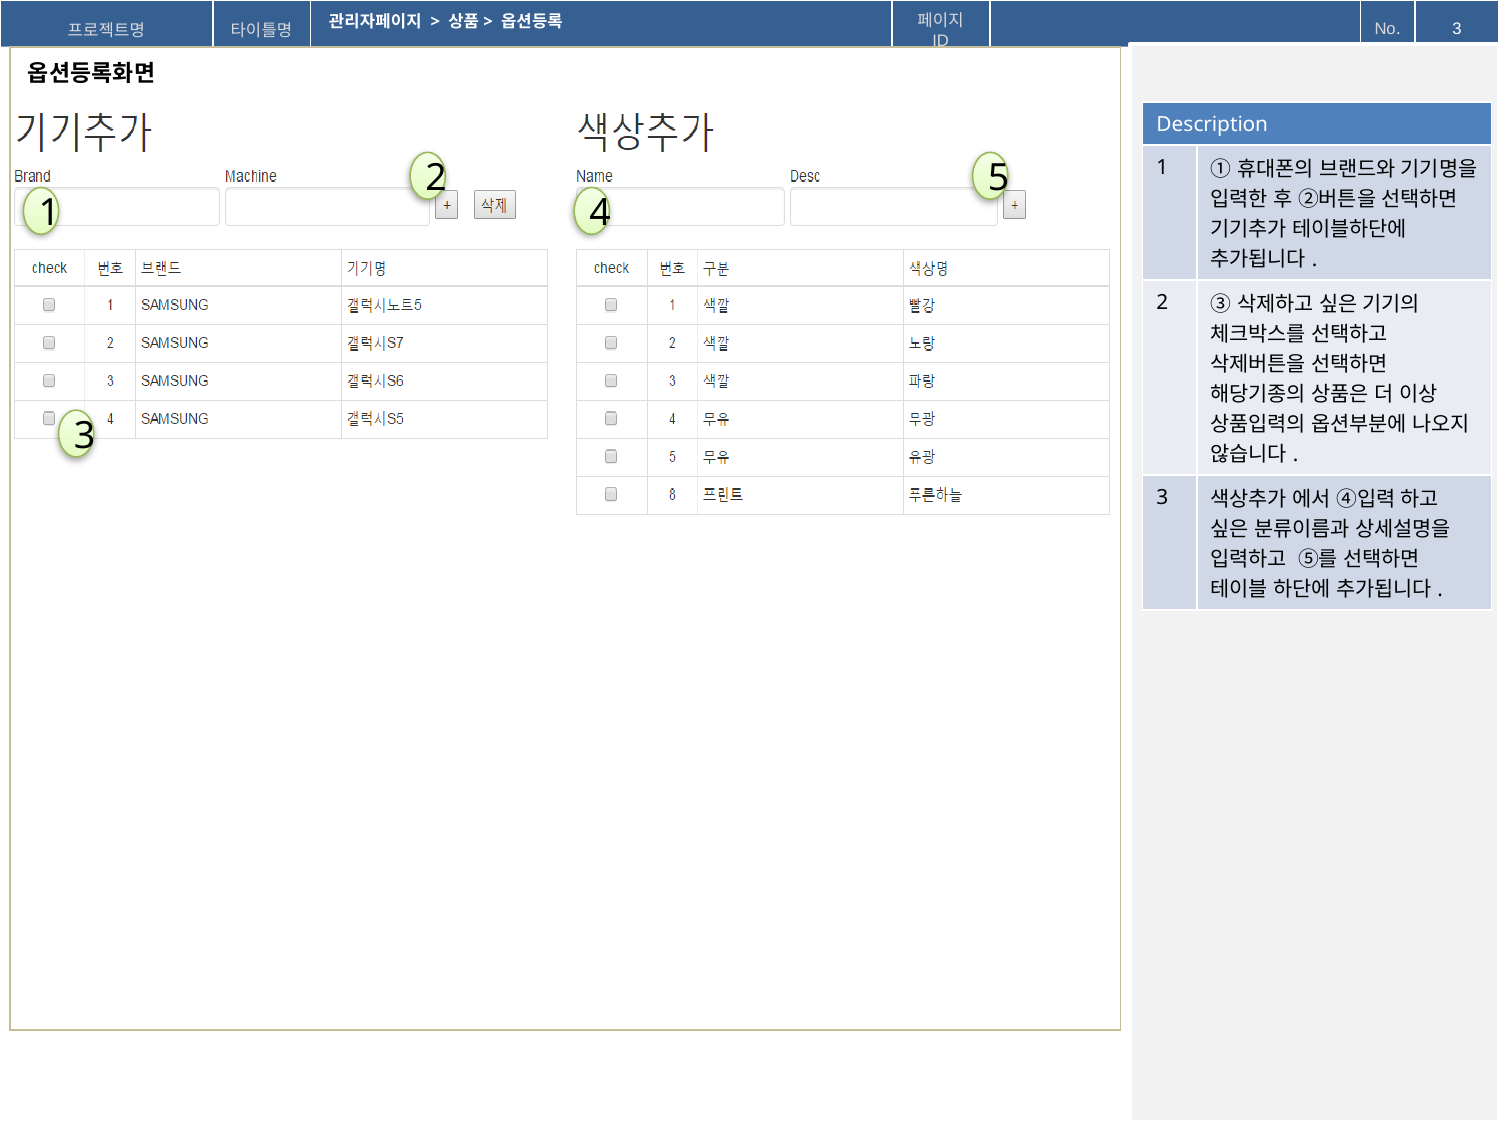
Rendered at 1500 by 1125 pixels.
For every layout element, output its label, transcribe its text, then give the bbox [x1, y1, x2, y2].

table_cell ①휴대폰의 브랜드와 기기명을 입력한 후 ②버튼을 선택하면 기기추가 테이블하단에 추가됩니다. [1198, 146, 1491, 279]
table_cell 색상추가 에서 ④입력 하고 싶은 분류이름과 상세설명을 입력하고 ⑤를 선택하면 테이블 하단에 추가됩니다. [1198, 476, 1491, 609]
table_cell 1 [1143, 146, 1196, 279]
table_cell 3 [1143, 476, 1196, 609]
picture [11, 105, 1114, 520]
table_header Description [1143, 103, 1491, 144]
text_box [9, 46, 1121, 1030]
text_box 옵션등록화면 [13, 51, 335, 94]
table_cell ③삭제하고 싶은 기기의 체크박스를 선택하고 삭제버튼을 선택하면 해당기종의 상품은 더 이상 상품입력의 옵션부분에 나오지 않습니다. [1198, 281, 1491, 474]
table_cell 2 [1143, 281, 1196, 474]
list 관리자페이지 > 상품> 옵션등록 [313, 0, 892, 42]
